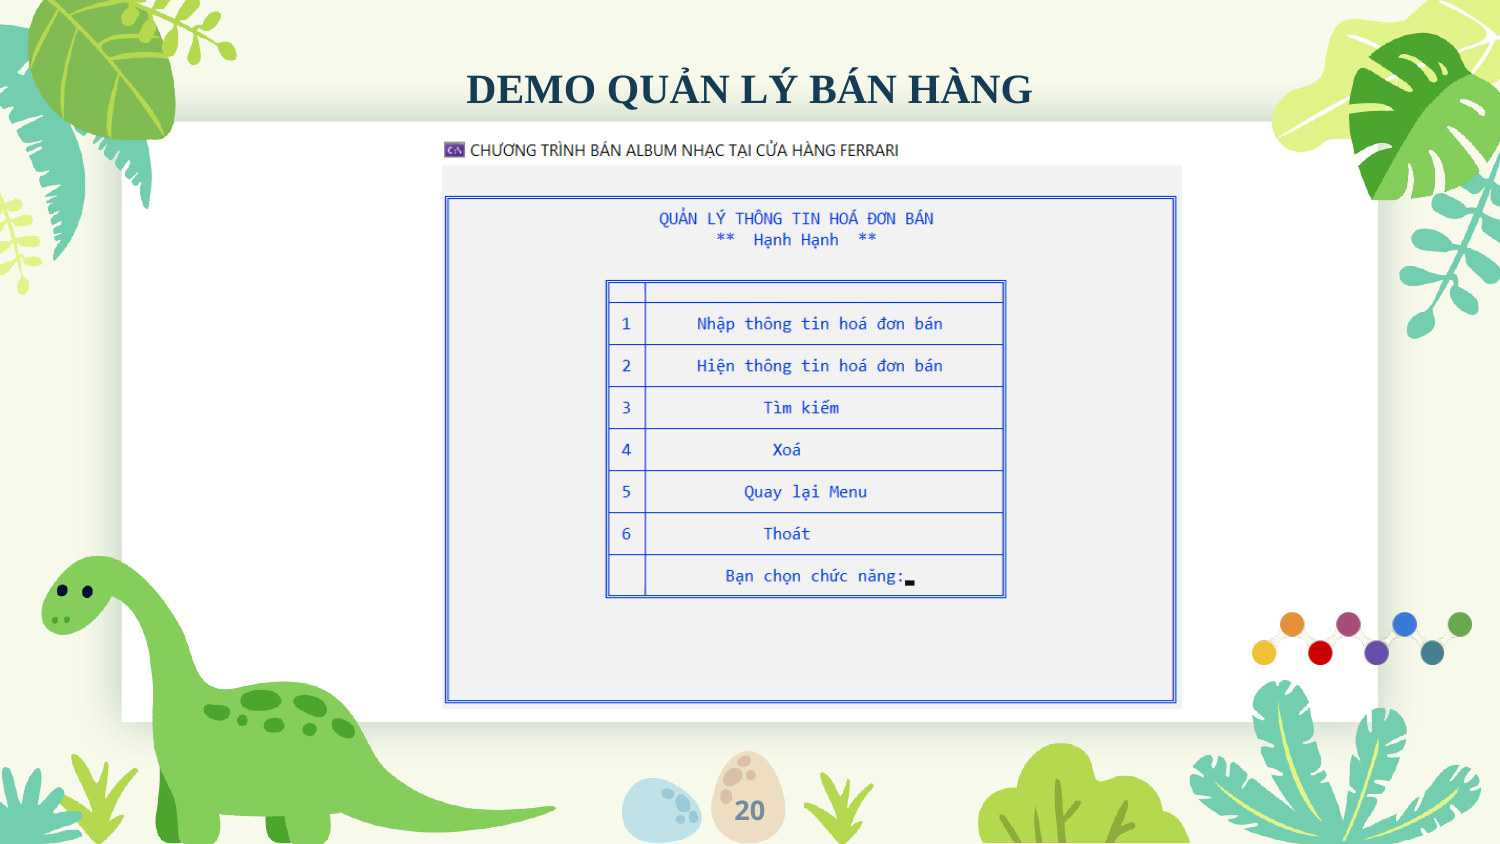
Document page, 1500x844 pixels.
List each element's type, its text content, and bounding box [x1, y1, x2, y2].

picture [0, 0, 1500, 844]
title DEMO QUẢN LÝ BÁN HÀNG [177, 57, 1323, 113]
slide_number 20 [705, 779, 795, 844]
